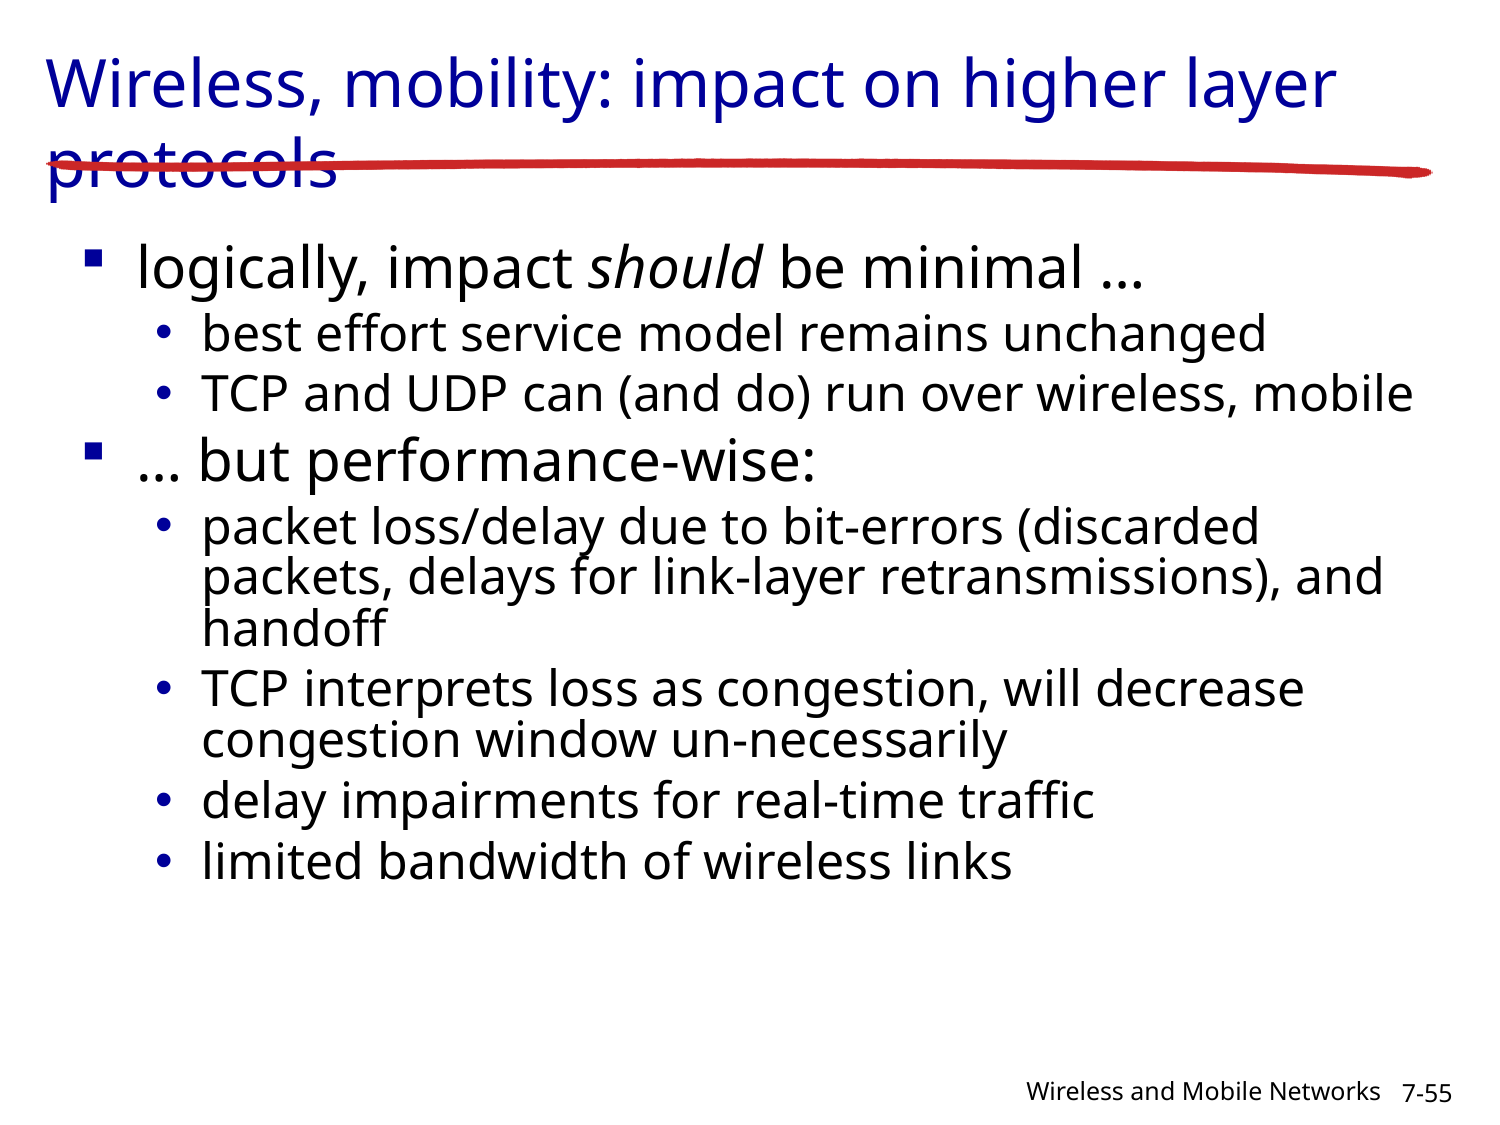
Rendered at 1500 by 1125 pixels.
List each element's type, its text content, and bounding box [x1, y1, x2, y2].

picture [40, 153, 1449, 184]
title Wireless, mobility: impact on higher layer protocols [30, 26, 1486, 215]
list logically, impact should be minimal … best effort service model remains unchanged TCP and UDP can (and do) run over wireless, mobile … but performance-wise: packet loss/delay due to bit-errors (discarded packets, delays for link-layer retransmissions), and handoff TCP interprets loss as congestion, will decrease congestion window un-necessarily delay impairments for real-time traffic limited bandwidth of wireless links [65, 233, 1432, 996]
footer Wireless and Mobile Networks [960, 1067, 1404, 1110]
slide_number 7-55 [1387, 1069, 1500, 1115]
